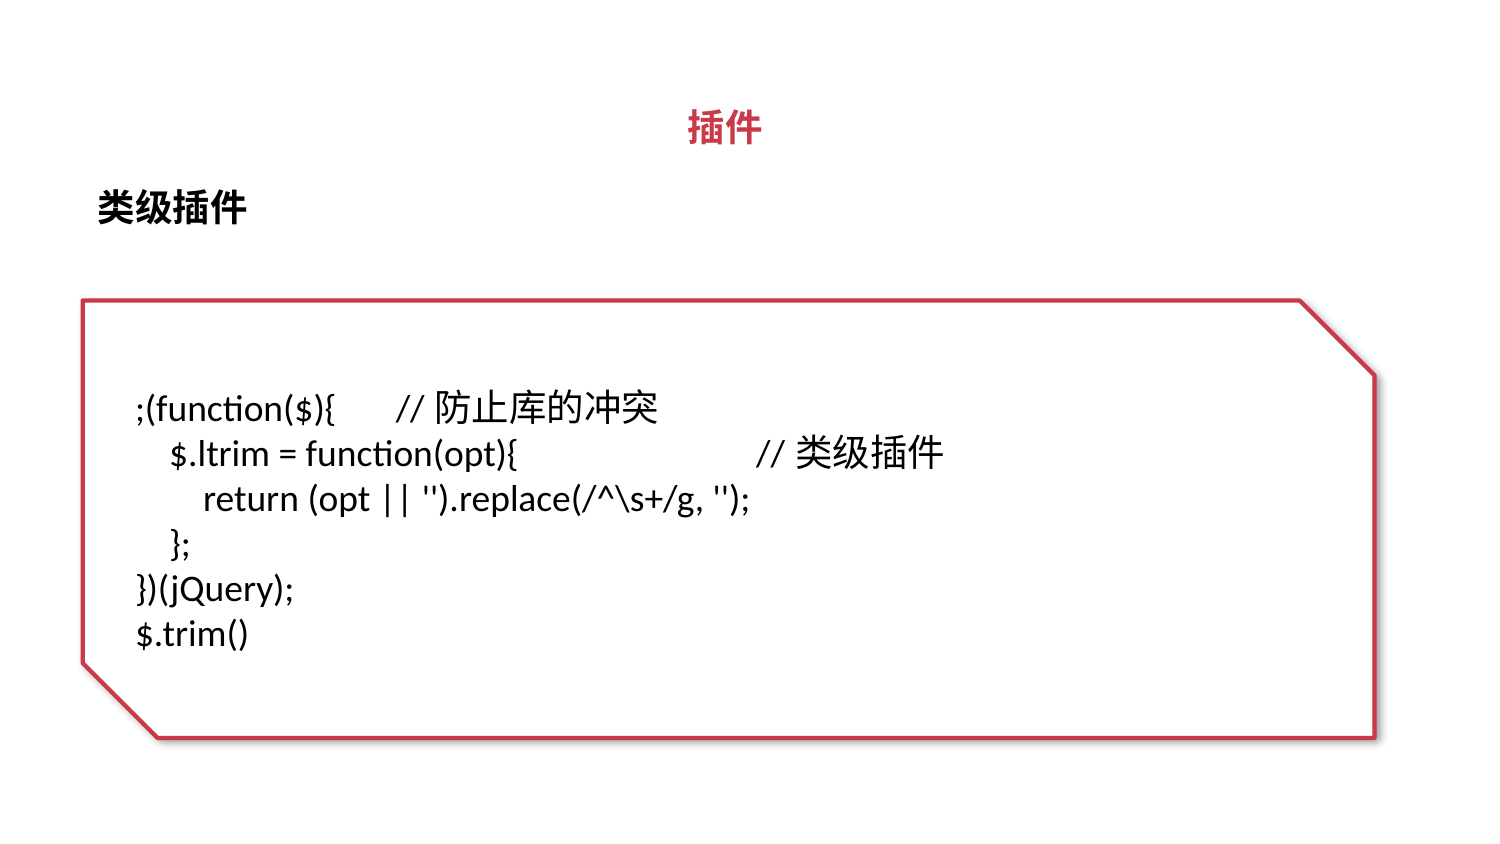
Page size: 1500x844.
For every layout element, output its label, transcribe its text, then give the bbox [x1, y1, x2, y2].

text_box ;(function($){ //防止库的冲突 $.ltrim = function(opt){ //类级插件 return (opt || '').replace(/^\s+/g, ''); }; })(jQuery); $.trim() [82, 300, 1375, 738]
text_box 插件 [672, 96, 778, 157]
text_box 类级插件 [82, 175, 1310, 236]
